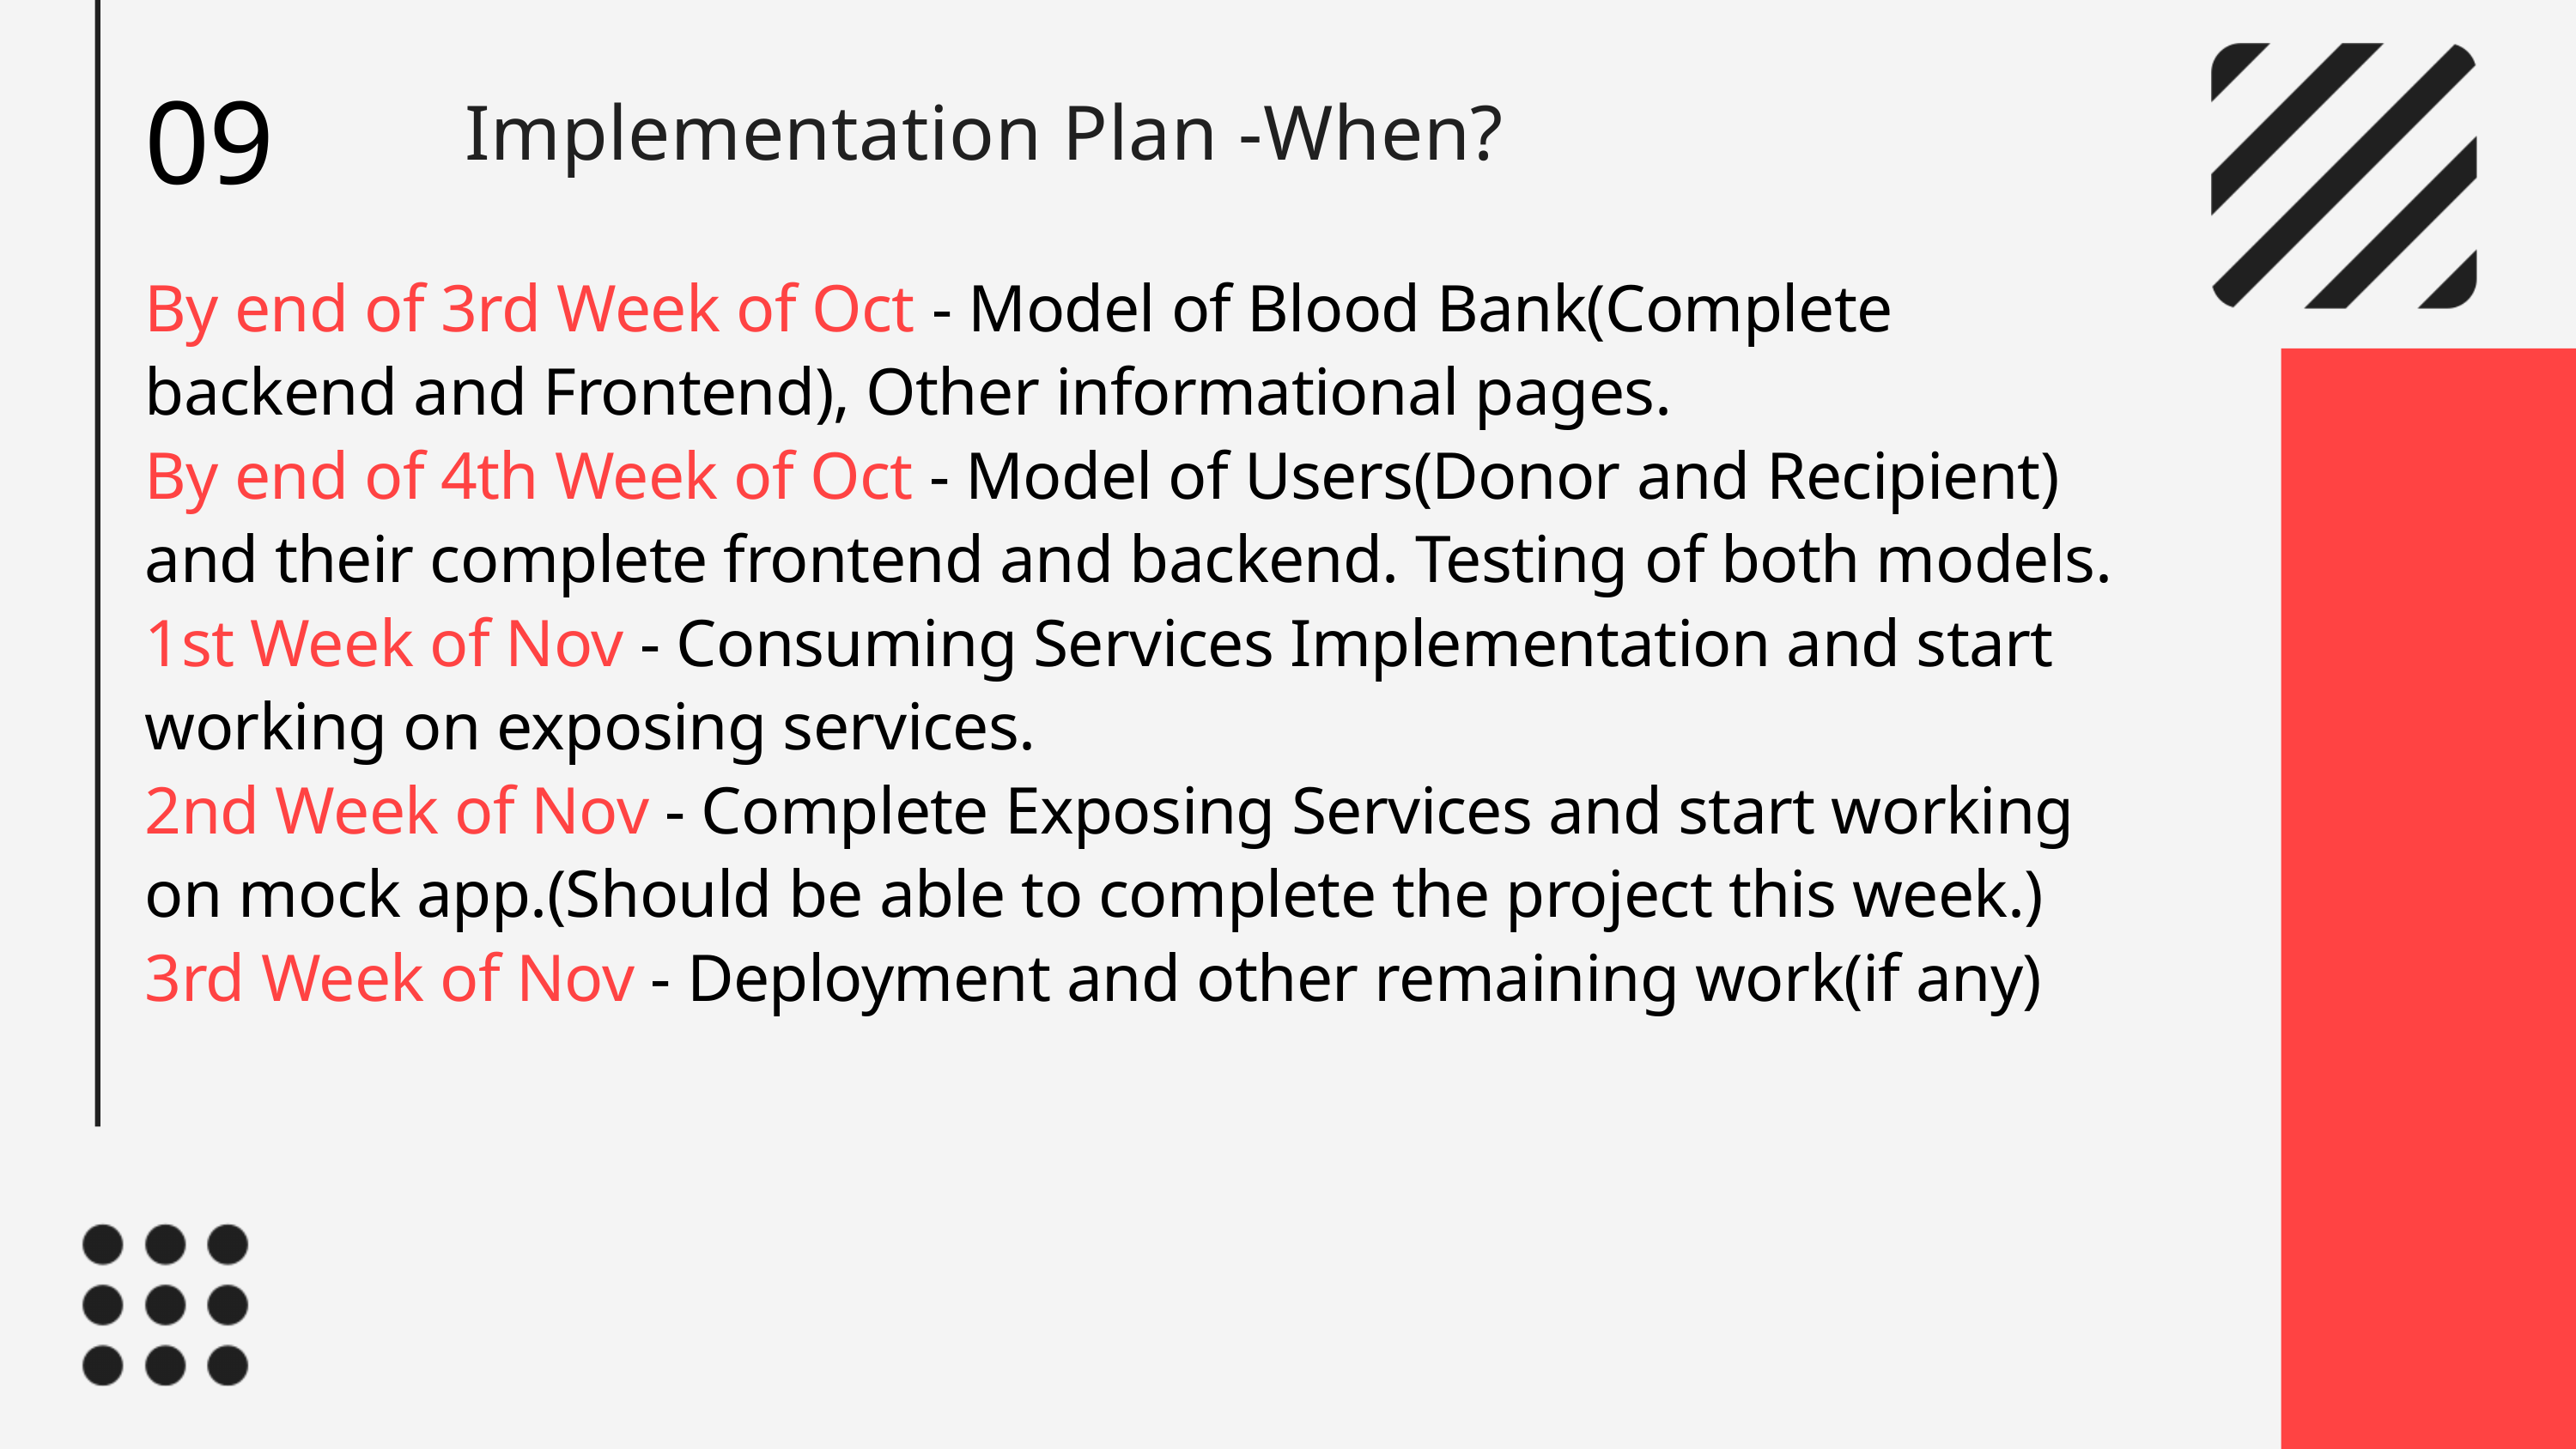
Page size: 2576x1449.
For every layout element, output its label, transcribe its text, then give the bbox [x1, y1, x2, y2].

text_box Implementation Plan -When? [386, 92, 1505, 176]
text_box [83, 1216, 248, 1391]
text_box [94, 0, 100, 1127]
text_box [2281, 348, 2576, 1449]
picture [2167, 0, 2521, 353]
picture [248, 1222, 253, 1386]
text_box 09 [144, 92, 386, 208]
picture [78, 1222, 83, 1386]
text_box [144, 264, 2136, 1106]
